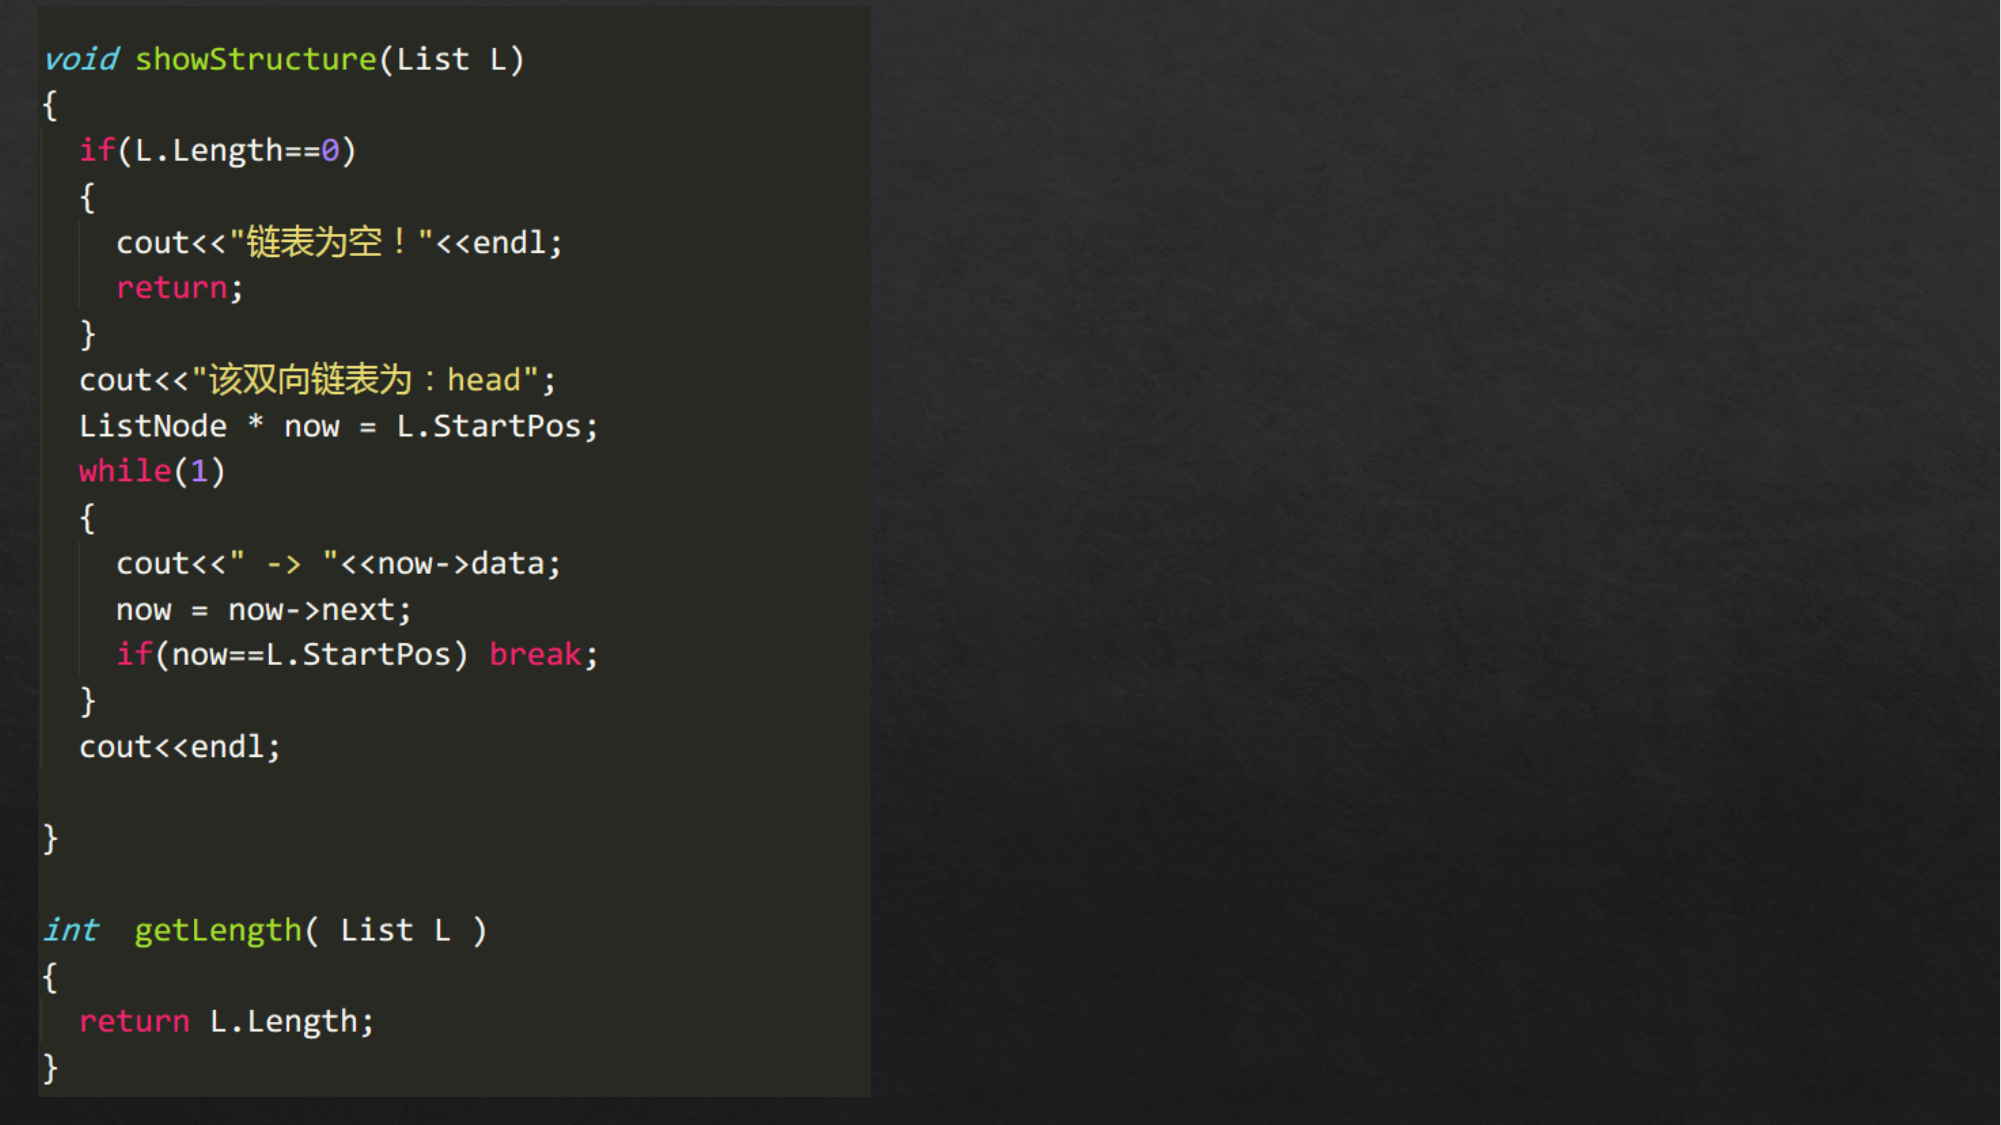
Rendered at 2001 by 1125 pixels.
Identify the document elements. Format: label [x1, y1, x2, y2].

picture [38, 5, 871, 1097]
